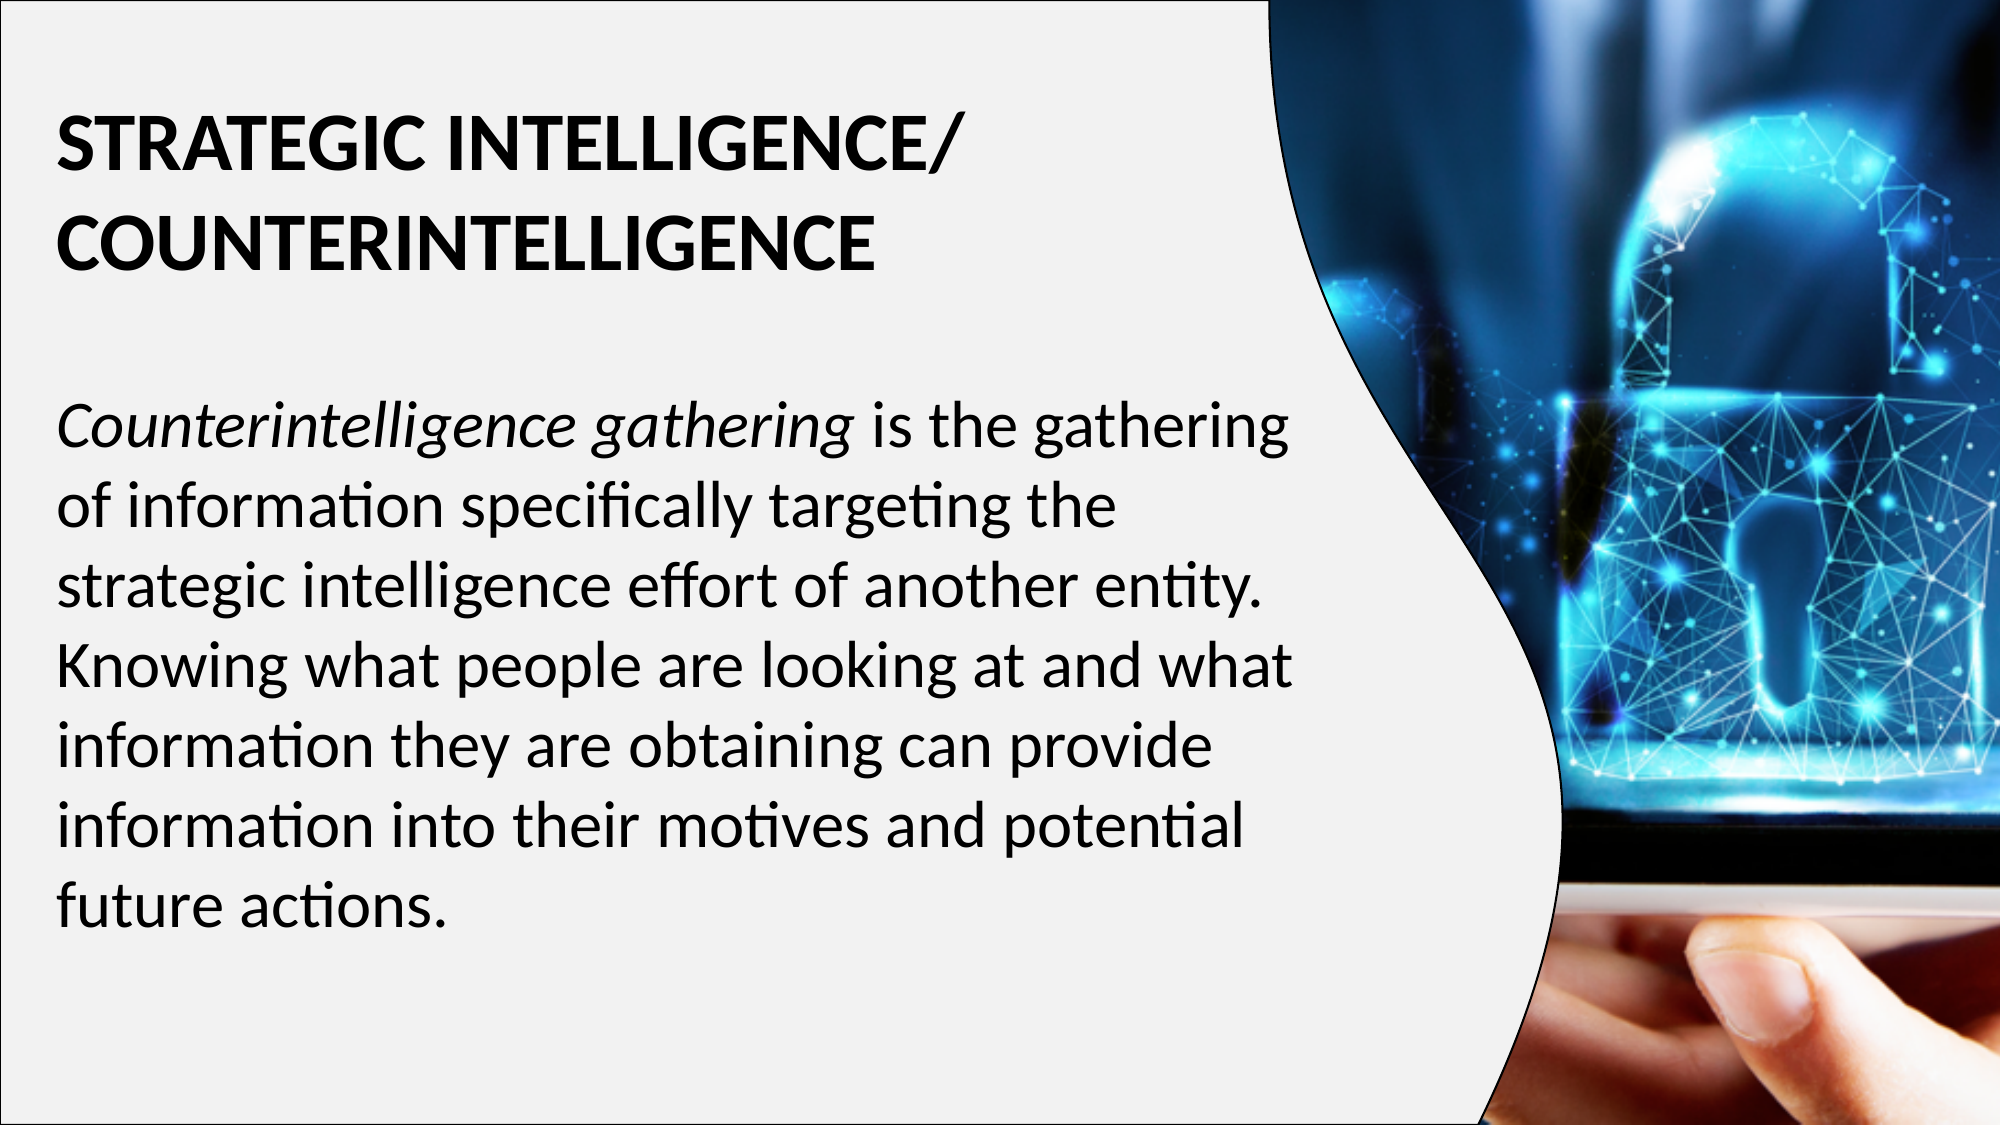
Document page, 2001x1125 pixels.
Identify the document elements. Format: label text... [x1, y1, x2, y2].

text_box STRATEGIC INTELLIGENCE/ COUNTERINTELLIGENCE [41, 79, 744, 213]
text_box [0, 0, 744, 1125]
picture [744, 0, 2000, 1125]
text_box Counterintelligence gathering is the gathering of information specifically targeting the strategic intelligence effort of another entity. Knowing what people are looking at and what information they are obtaining can provide information into their motives and potential future actions. [41, 213, 744, 949]
